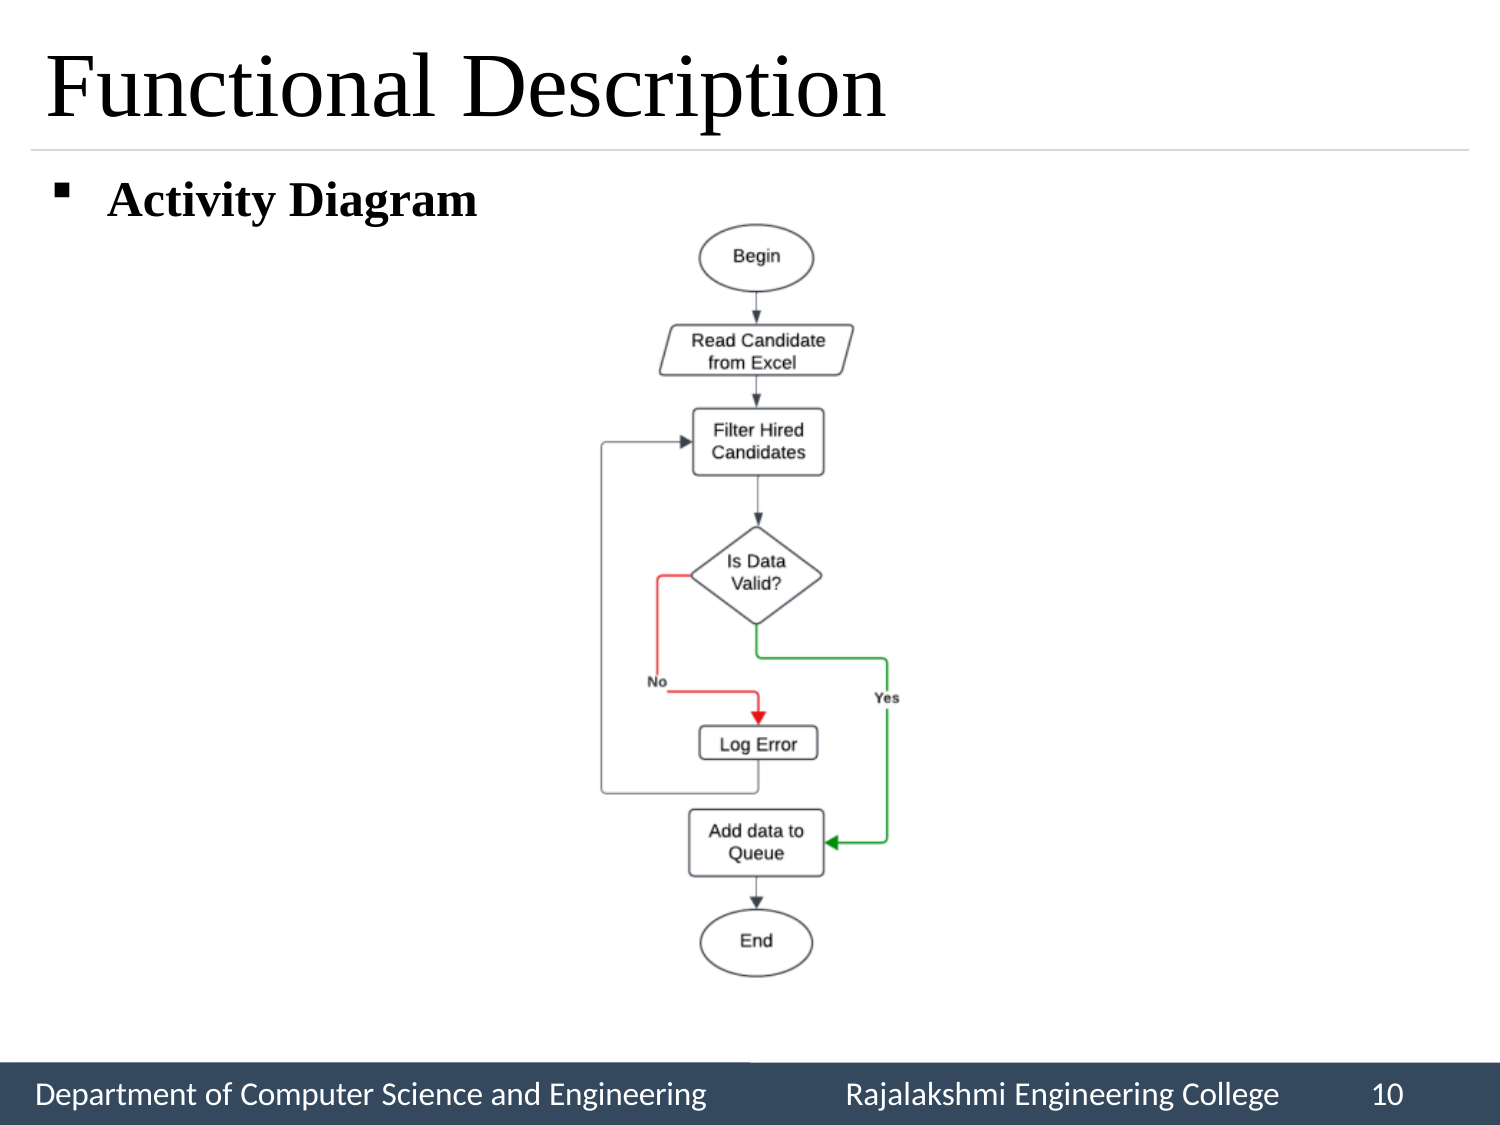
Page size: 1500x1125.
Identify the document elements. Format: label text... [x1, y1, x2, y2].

footer Department of Computer Science and Engineering [32, 1078, 717, 1125]
picture [486, 198, 1014, 1026]
text_box Activity Diagram [50, 144, 1488, 227]
title Functional Description [43, 22, 1387, 213]
slide_number 10 [1368, 1078, 1407, 1125]
picture [0, 1058, 1500, 1125]
slide_number Rajalakshmi Engineering College [843, 1078, 1284, 1125]
